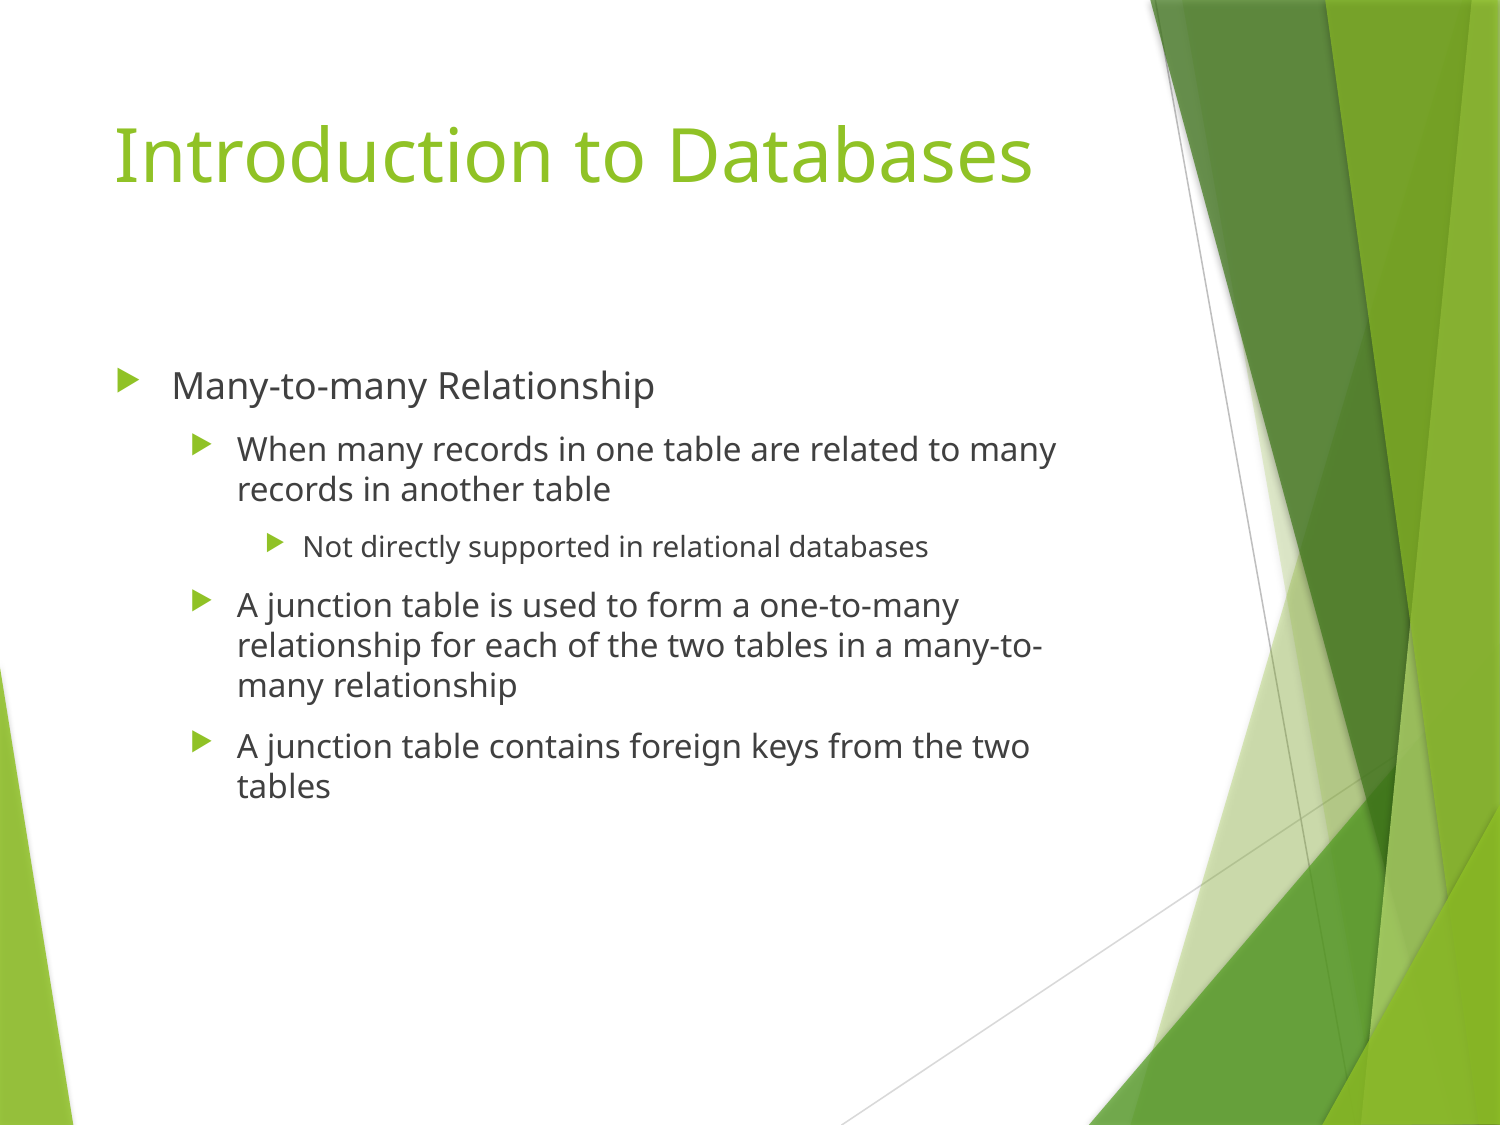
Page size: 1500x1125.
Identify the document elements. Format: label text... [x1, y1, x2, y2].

list Many-to-many Relationship When many records in one table are related to many records in another table Not directly supported in relational databases A junction table is used to form a one-to-many relationship for each of the two tables in a many-to-many relationship A junction table contains foreign keys from the two tables [99, 354, 1142, 992]
title Introduction to Databases [99, 99, 1142, 317]
